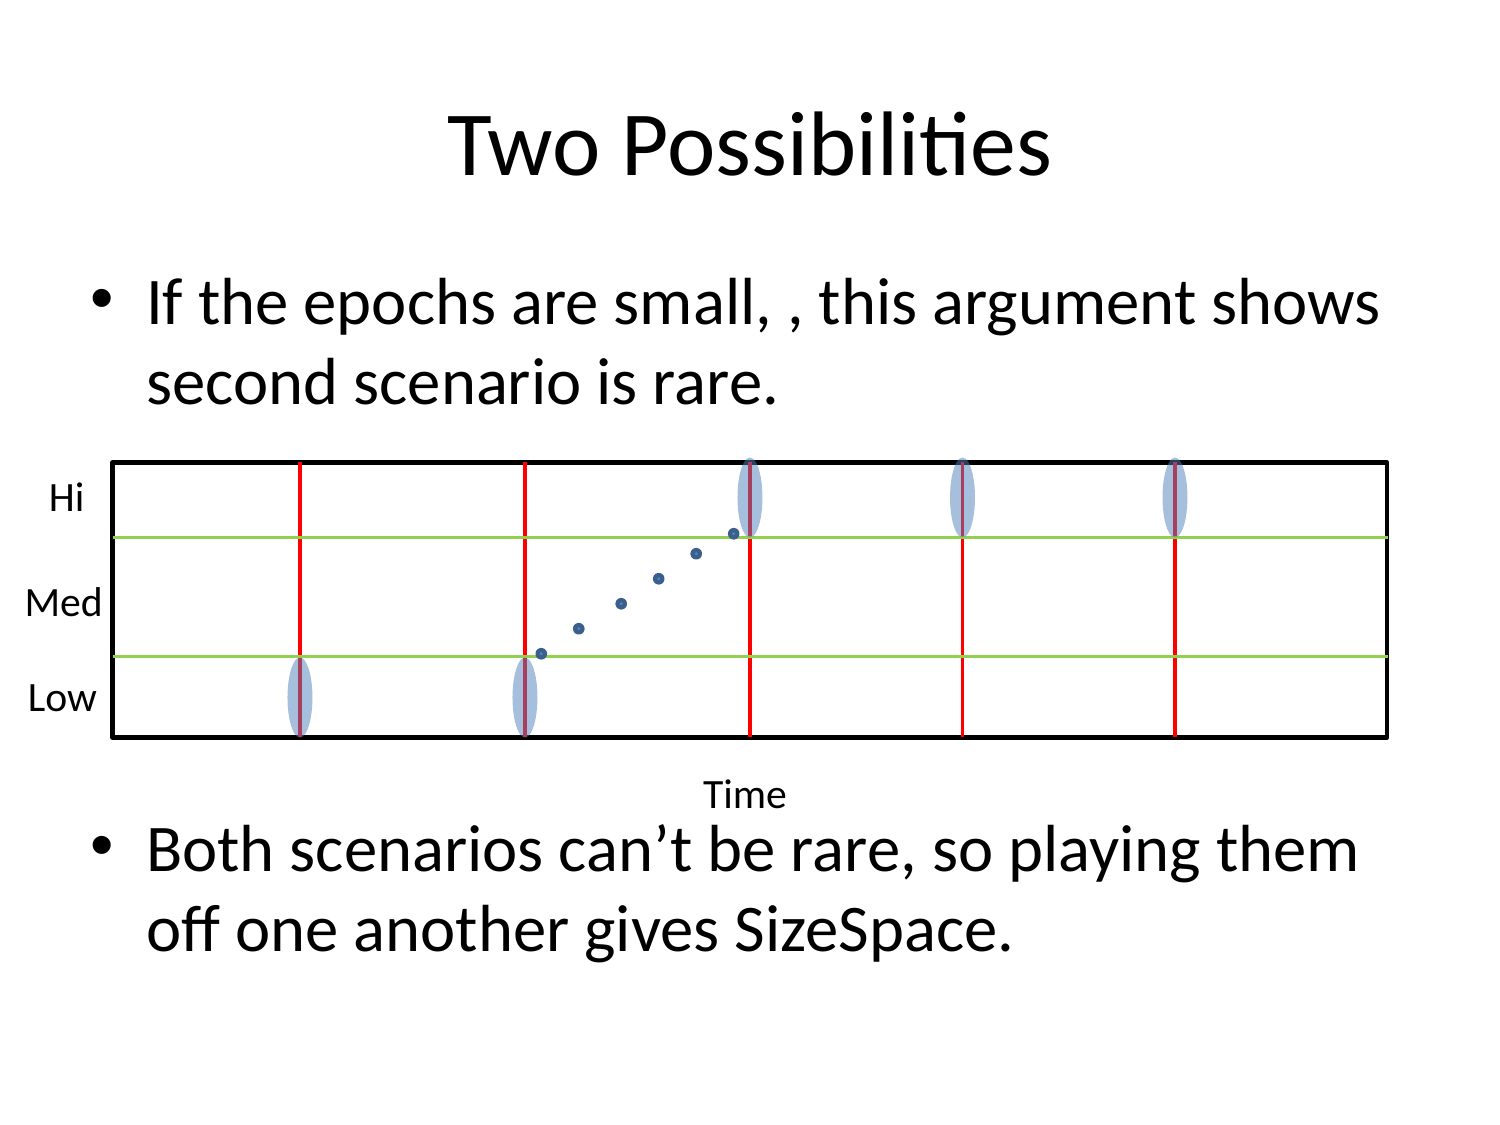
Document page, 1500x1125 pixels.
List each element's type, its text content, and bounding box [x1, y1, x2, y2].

text_box Time [688, 759, 802, 825]
text_box [110, 664, 295, 740]
text_box Med [9, 567, 107, 632]
text_box Hi [34, 462, 100, 528]
text_box [1168, 455, 1190, 535]
text_box [285, 665, 294, 737]
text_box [112, 537, 1388, 657]
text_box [299, 665, 1176, 738]
text_box [1178, 662, 1389, 740]
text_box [299, 462, 1176, 535]
text_box [110, 460, 302, 537]
text_box [1183, 460, 1389, 538]
text_box Low [13, 662, 112, 728]
text_box [955, 455, 970, 460]
title Two Possibilities [75, 45, 1425, 233]
text_box [743, 455, 757, 460]
